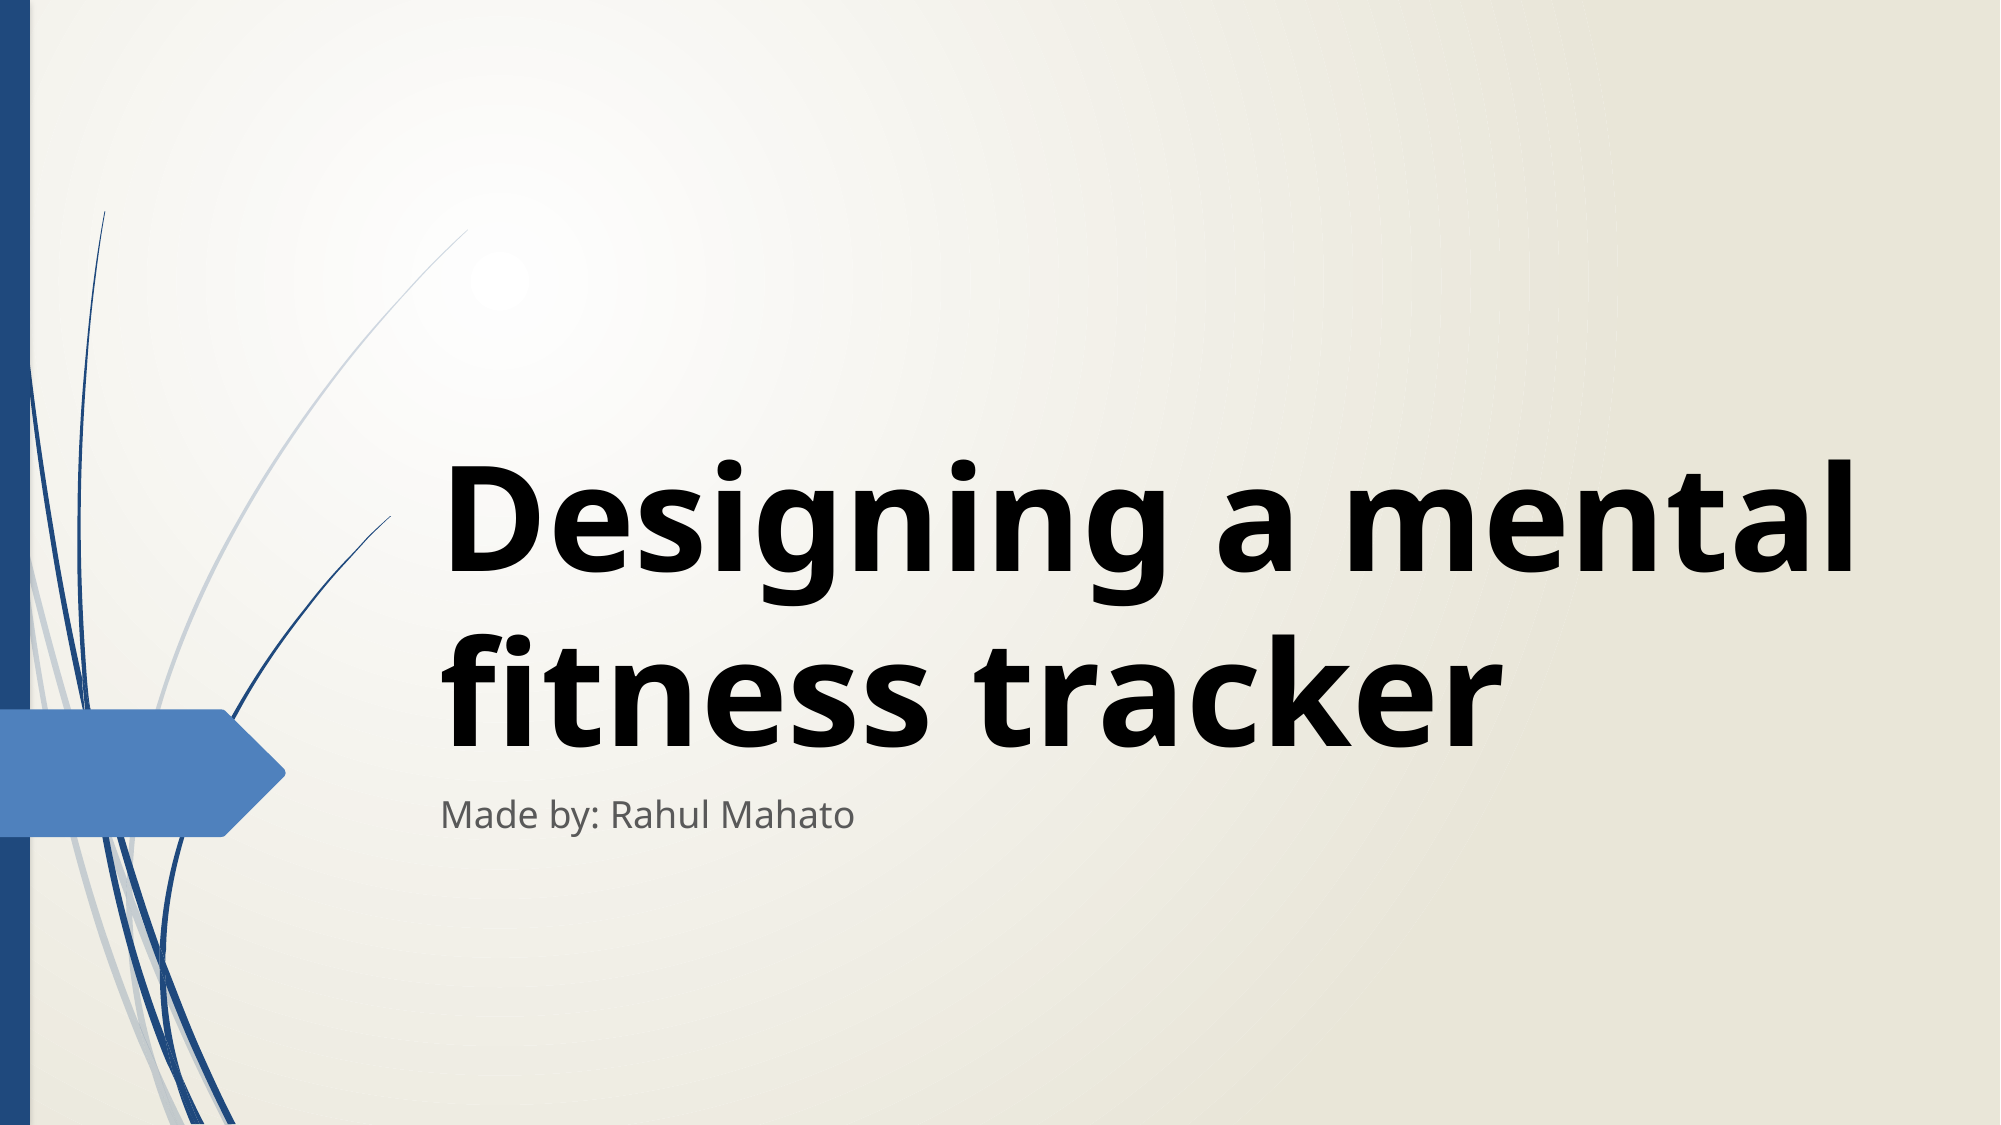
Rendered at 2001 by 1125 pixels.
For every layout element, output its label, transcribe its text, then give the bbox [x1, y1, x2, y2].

title Designing a mental fitness tracker [424, 412, 1888, 783]
subtitle Made by: Rahul Mahato [424, 783, 1888, 969]
